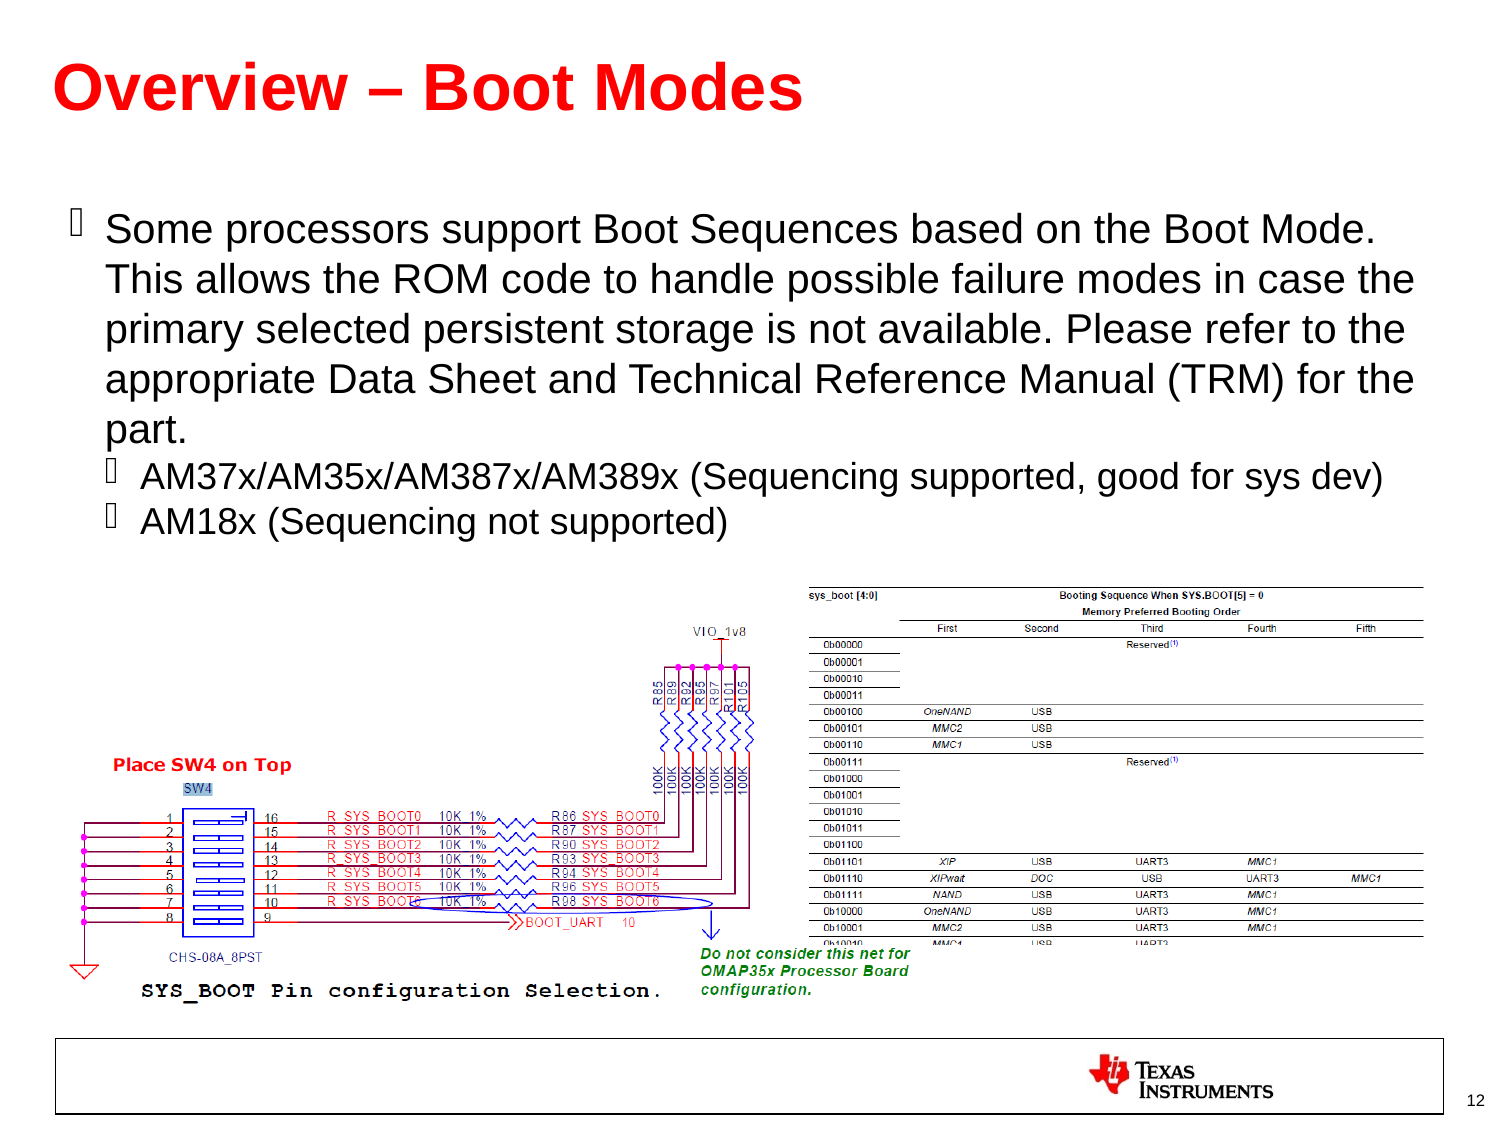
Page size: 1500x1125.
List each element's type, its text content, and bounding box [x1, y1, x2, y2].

text_box Some processors support Boot Sequences based on the Boot Mode. This allows the ROM code to handle possible failure modes in case the primary selected persistent storage is not available. Please refer to the appropriate Data Sheet and Technical Reference Manual (TRM) for the part. AM37x/AM35x/AM387x/AM389x (Sequencing supported, good for sys dev) AM18x (Sequencing not supported) [54, 194, 1444, 965]
picture [1087, 1052, 1274, 1099]
picture [54, 581, 1428, 1035]
text_box Overview – Boot Modes [37, 0, 1426, 192]
